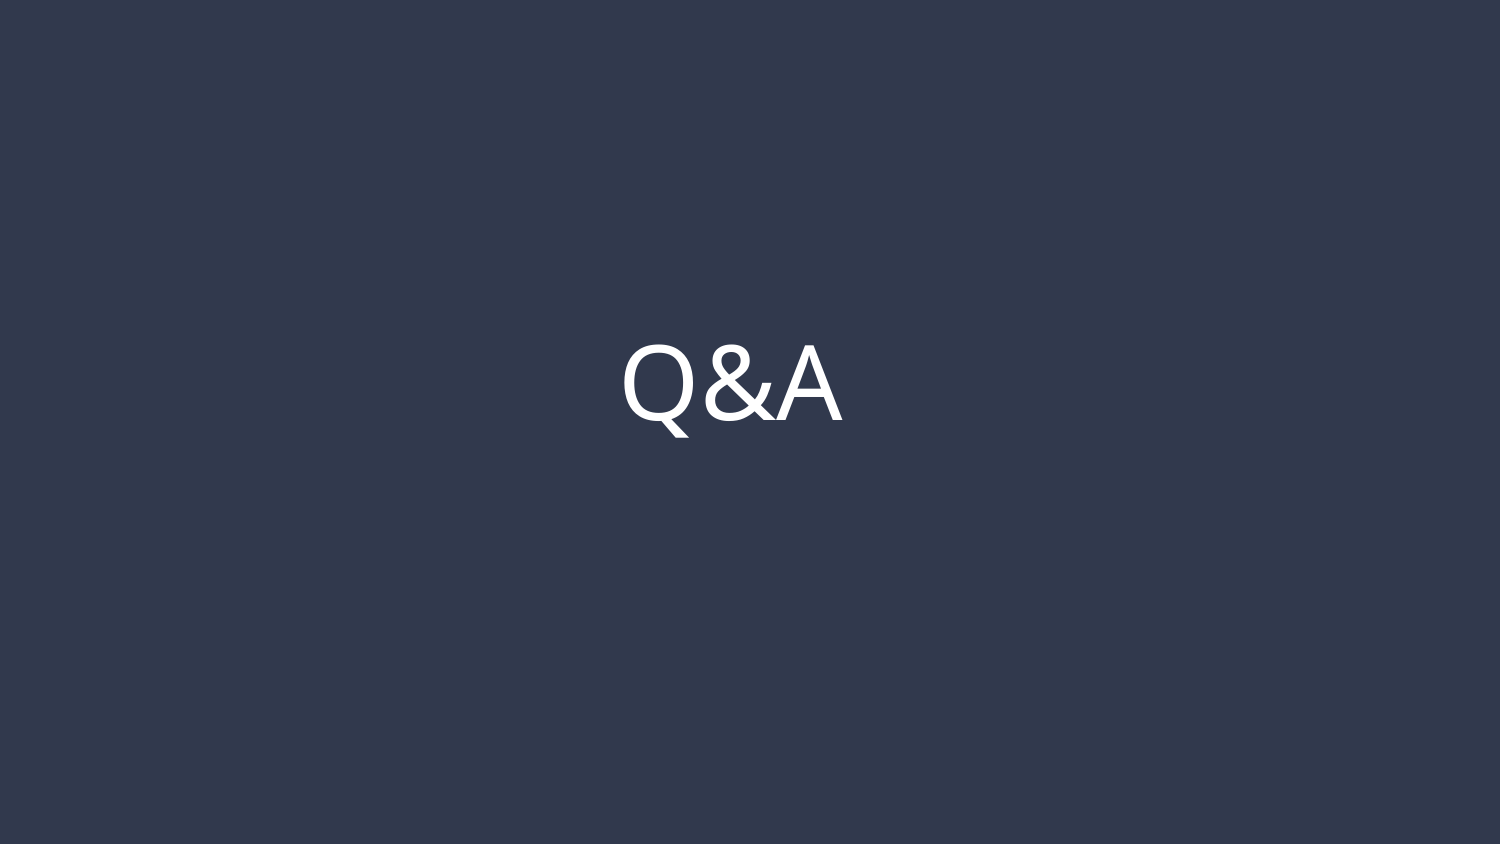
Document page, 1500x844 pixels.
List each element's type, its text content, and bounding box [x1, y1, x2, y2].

title Q&A [603, 292, 901, 456]
